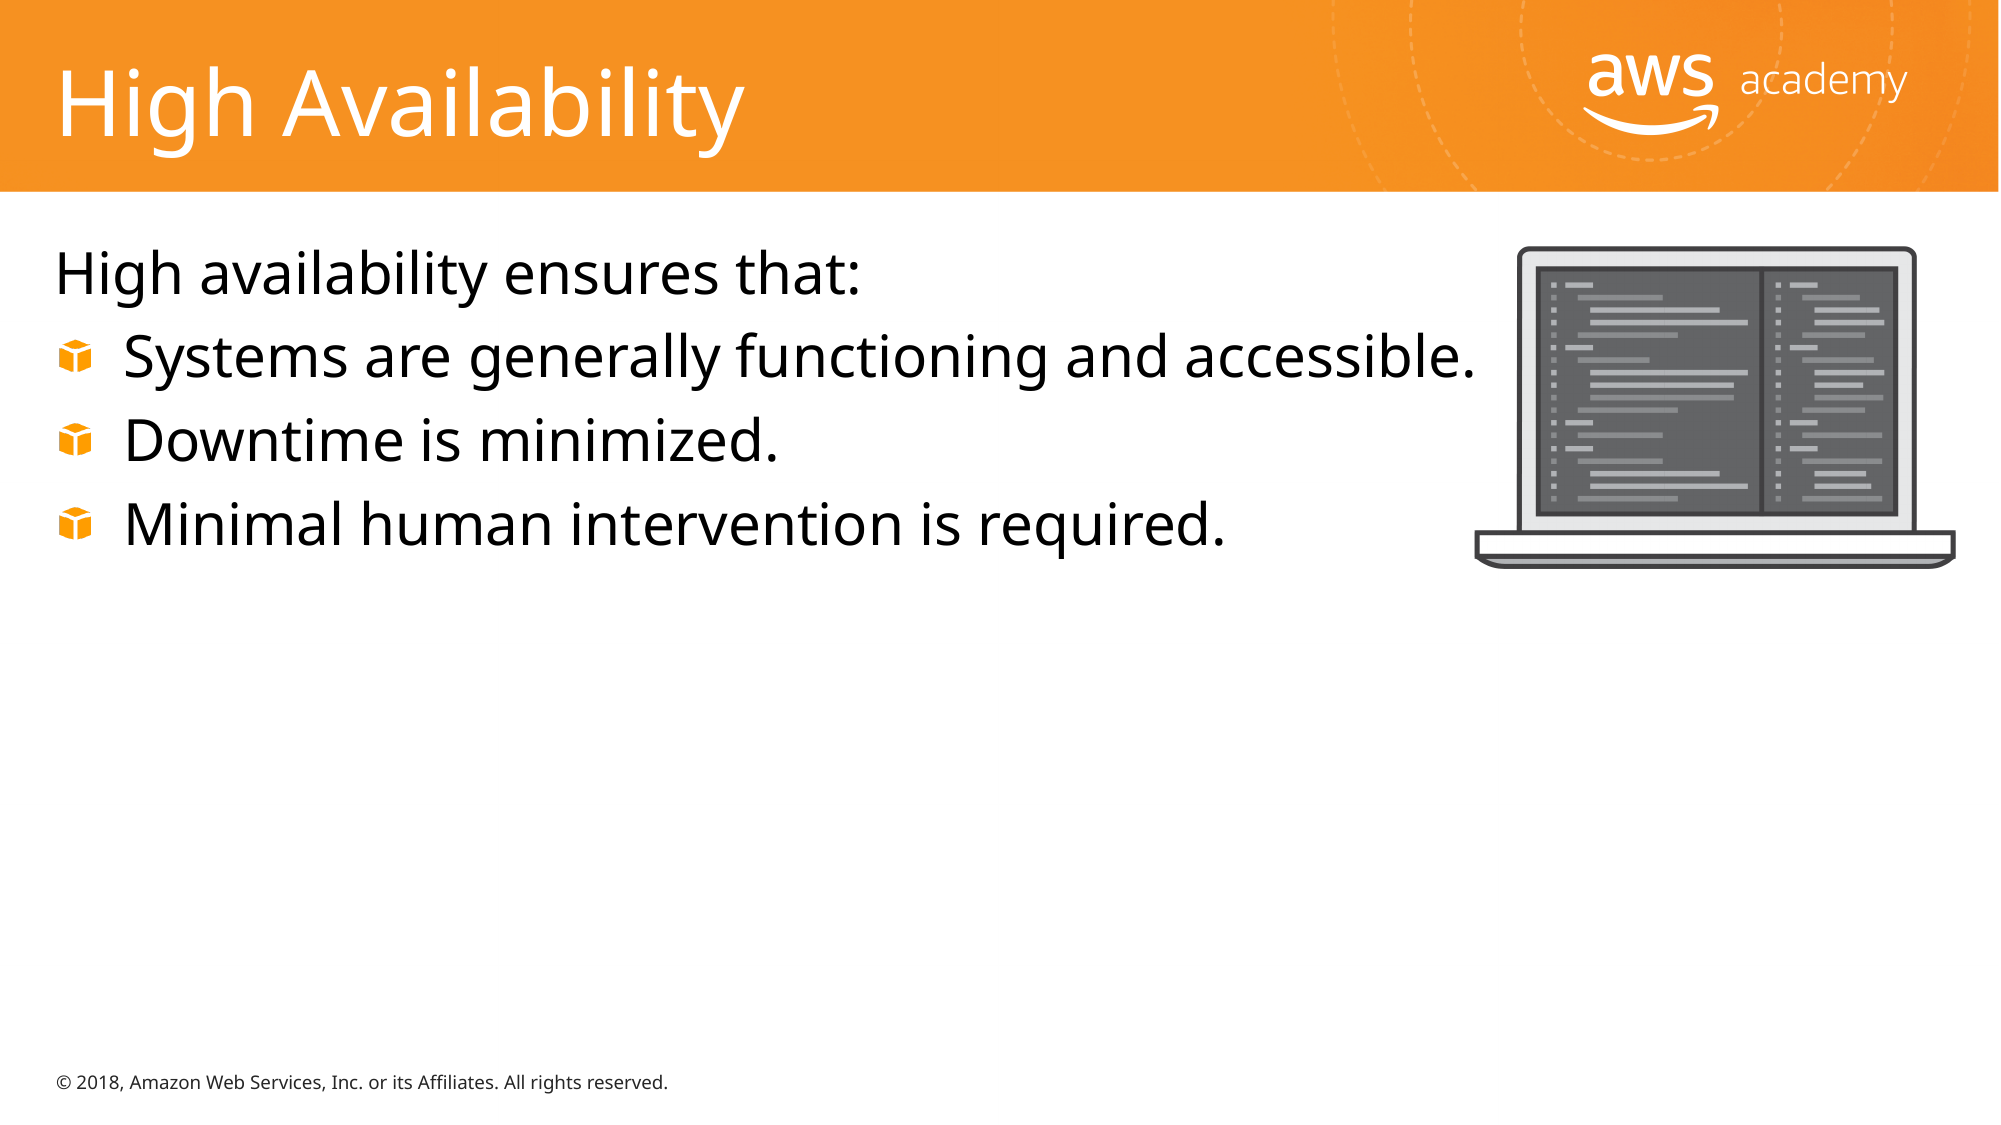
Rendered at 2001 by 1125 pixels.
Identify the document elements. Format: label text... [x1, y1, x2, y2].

picture [0, 0, 1999, 1125]
text_box [39, 43, 1863, 172]
list High availability ensures that: Systems are generally functioning and accessible. Downtime is minimized. Minimal human intervention is required. [39, 236, 1765, 1043]
